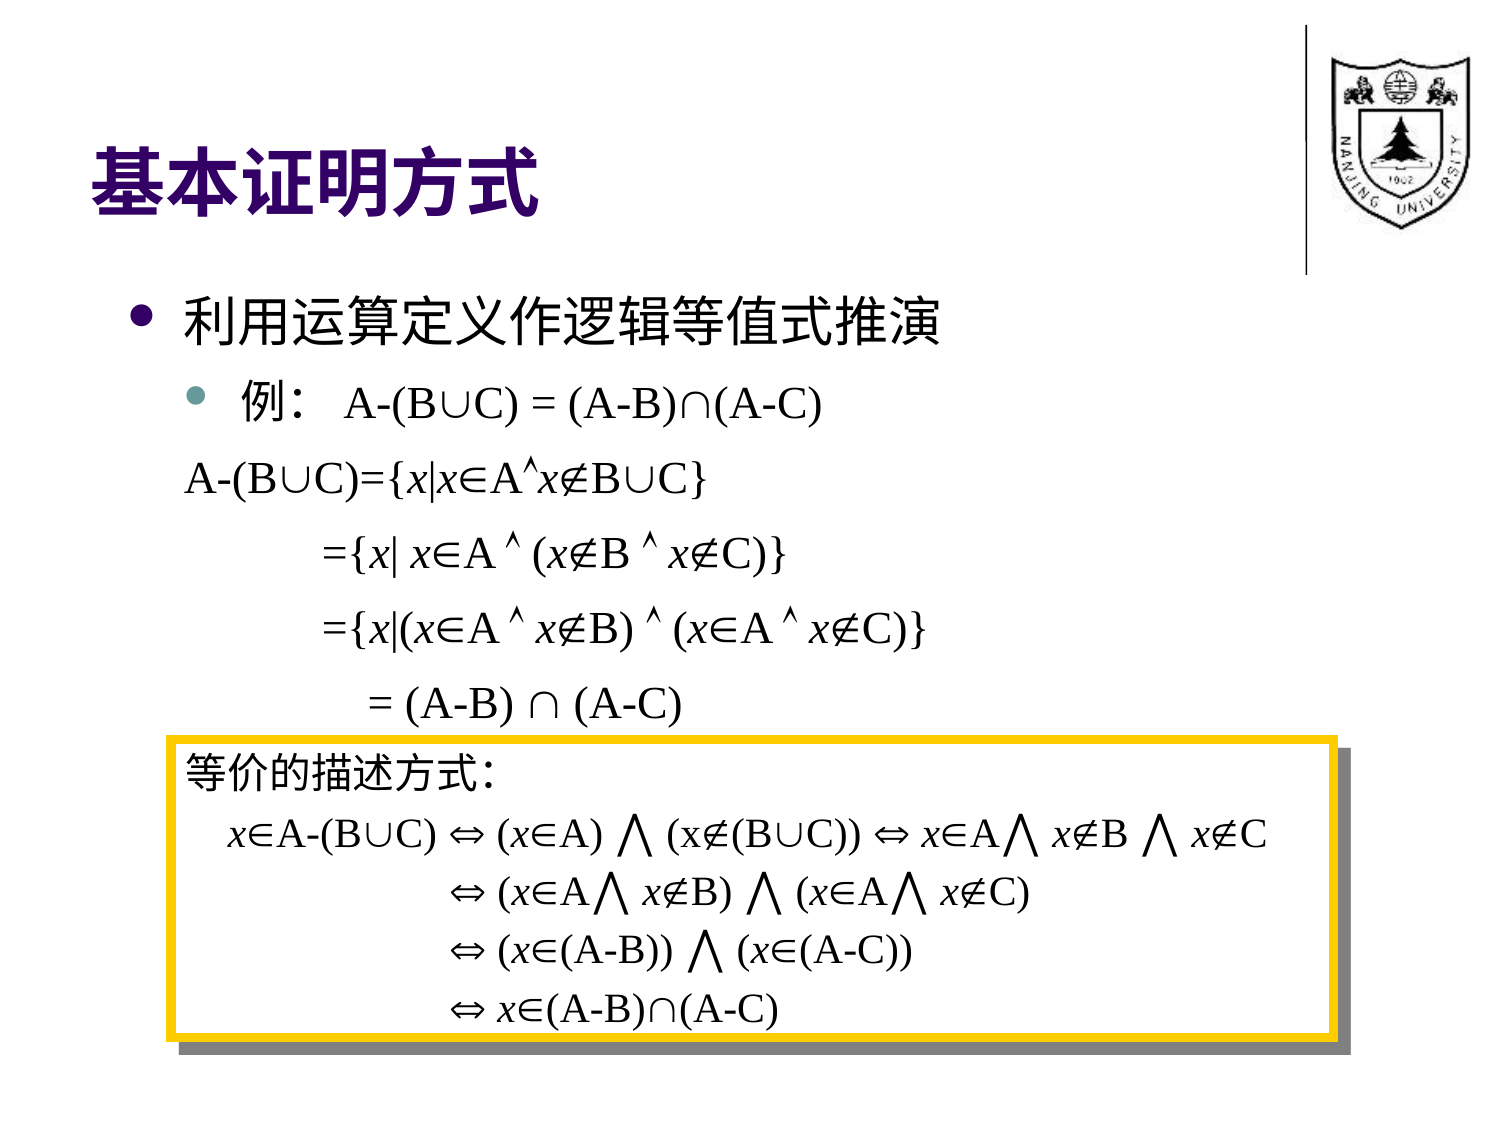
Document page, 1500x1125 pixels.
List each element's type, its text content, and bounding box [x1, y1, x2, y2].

text_box 等价的描述方式： xA-(BC)  (xA) ⋀ (x(BC))  xA⋀ xB ⋀ xC  (xA⋀ xB) ⋀ (xA⋀ xC)  (x(A-B)) ⋀ (x(A-C))  x(A-B)(A-C) [171, 739, 1334, 1038]
picture [1328, 51, 1481, 235]
title 基本证明方式 [75, 20, 1313, 233]
list 利用运算定义作逻辑等值式推演 例：A-(BC) = (A-B)(A-C) A-(BC)={x|xAxBC} ={x| xA  (xB  xC)} ={x|(xA  xB)  (xA  xC)} = (A-B)  (A-C) [112, 267, 1375, 728]
